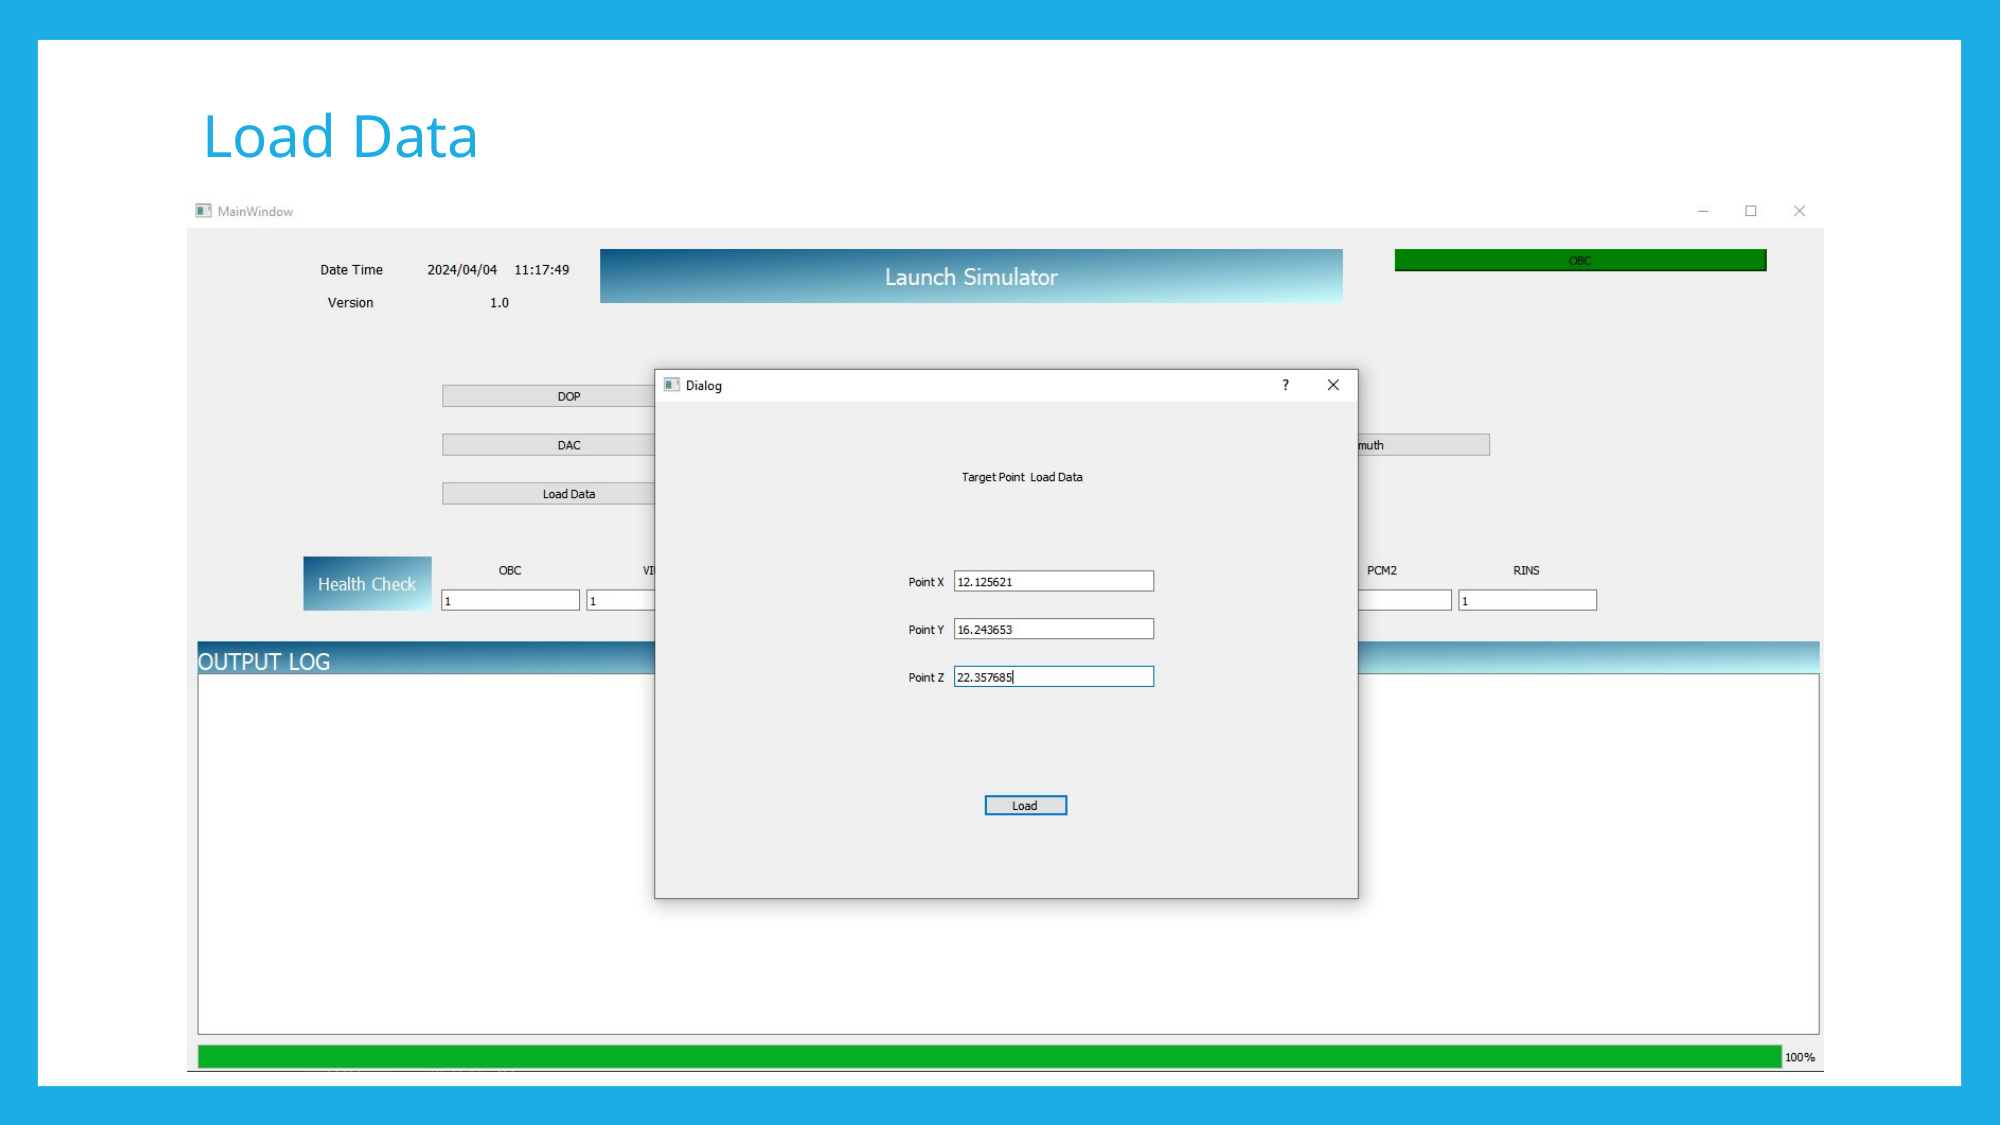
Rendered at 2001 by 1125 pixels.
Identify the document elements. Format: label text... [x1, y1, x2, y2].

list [186, 196, 1824, 1072]
title Load Data [187, 27, 1808, 196]
